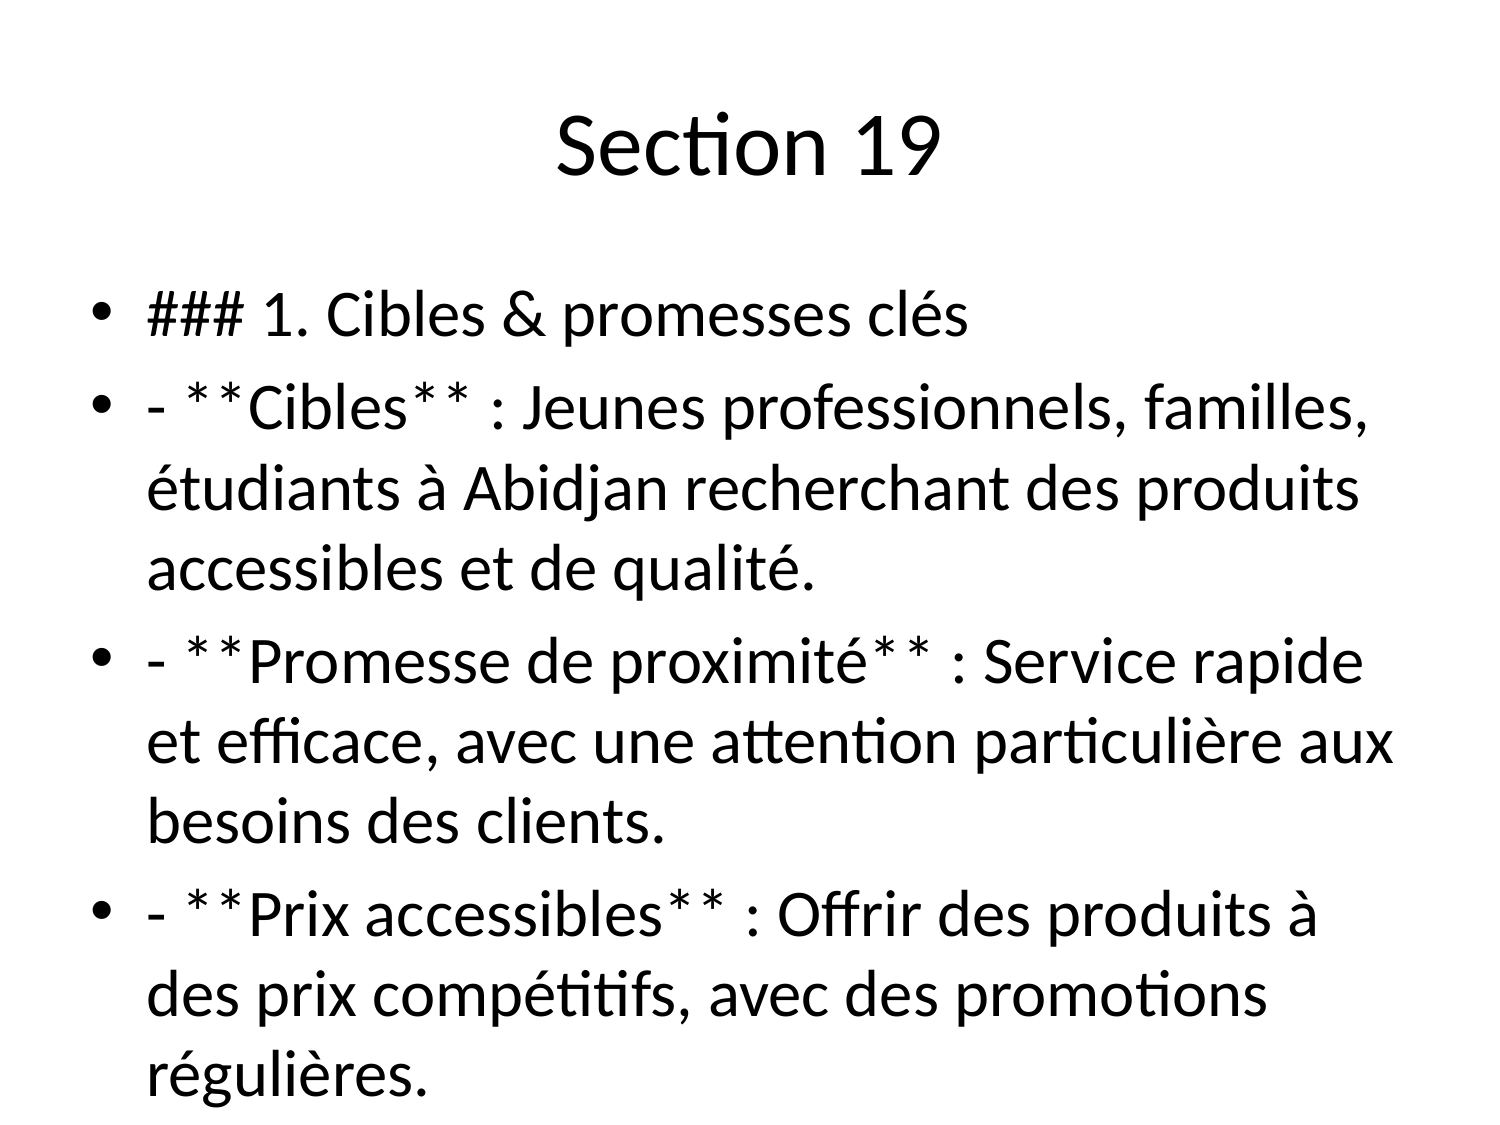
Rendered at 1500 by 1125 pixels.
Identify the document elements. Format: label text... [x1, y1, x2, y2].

title Section 19 [75, 45, 1425, 233]
list ### 1. Cibles & promesses clés - **Cibles** : Jeunes professionnels, familles, étudiants à Abidjan recherchant des produits accessibles et de qualité. - **Promesse de proximité** : Service rapide et efficace, avec une attention particulière aux besoins des clients. - **Prix accessibles** : Offrir des produits à des prix compétitifs, avec des promotions régulières. - **Engagement communautaire** : Implication dans des événements locaux pour renforcer la relation avec la clientèle. ### 2. Canaux & actions - **Digitaux** : - **WhatsApp Business** : Créer un groupe pour informer des promotions, prendre des commandes et répondre aux questions. - **Facebook & Instagram** : Publier des offres, des témoignages de clients et des photos de produits. Utiliser les stories pour des promotions éphémères. - **Terrains** : - **Flyers** : Distribuer dans les quartiers ciblés, aux abords des écoles et des lieux de passage fréquentés. - **Partenariats avec maquis/églises** : Proposer des rédu [75, 262, 1425, 1005]
